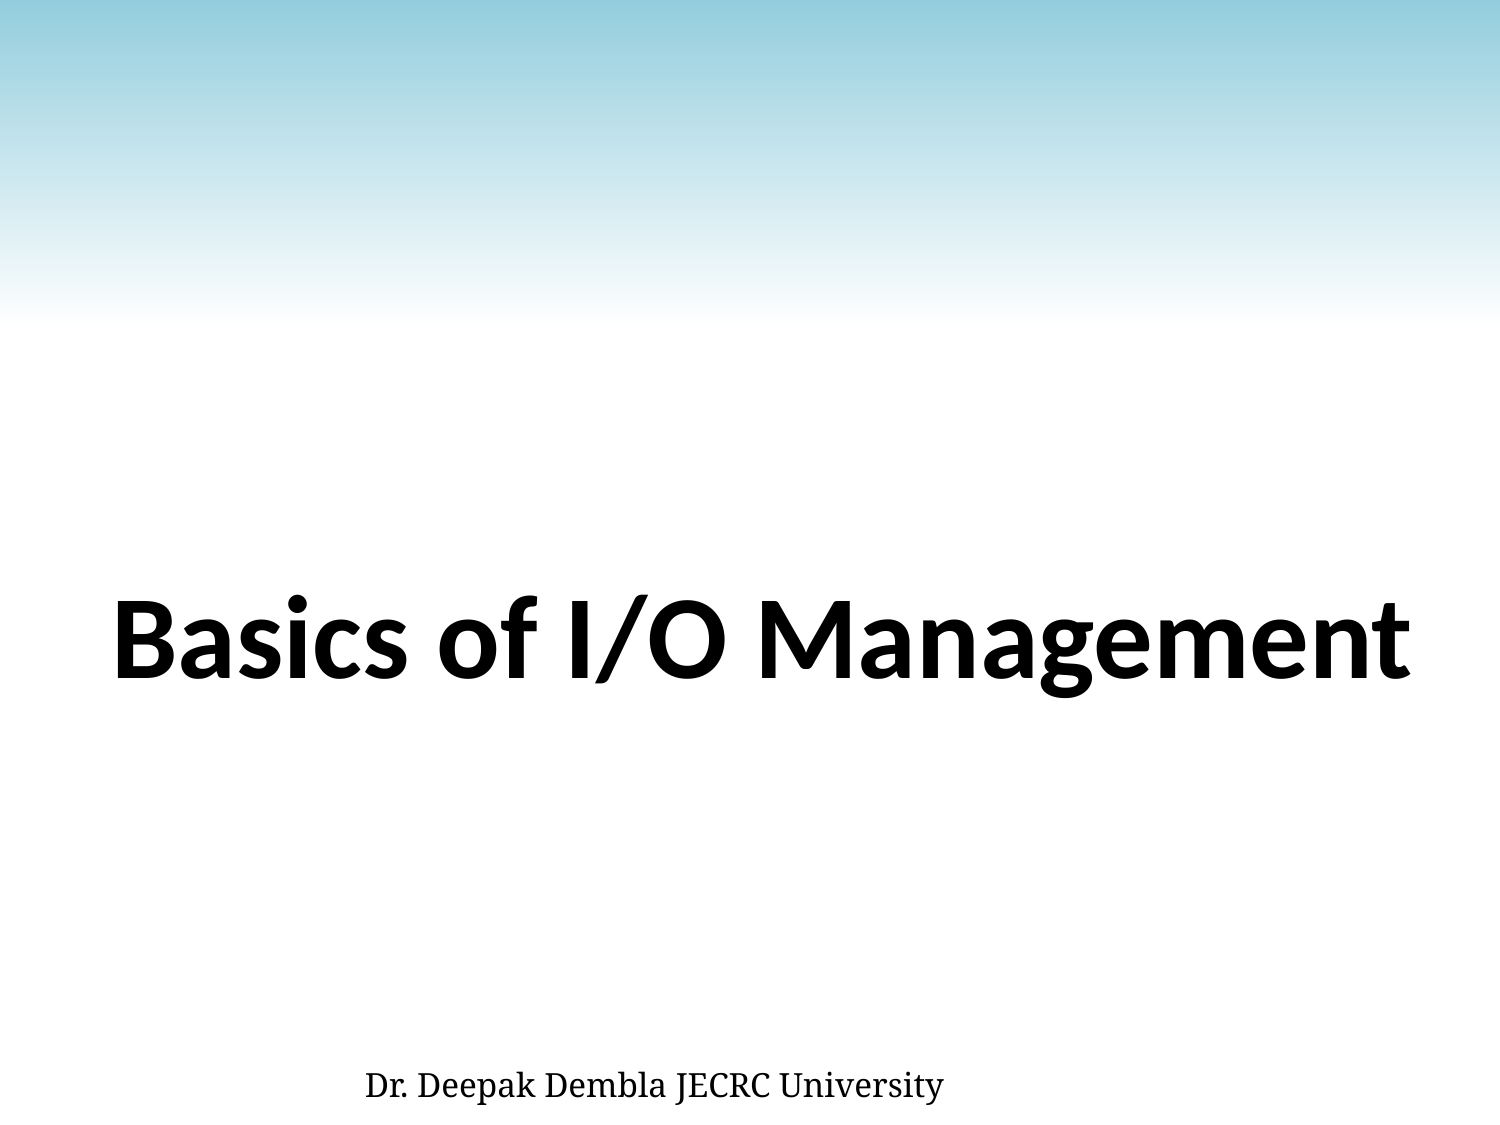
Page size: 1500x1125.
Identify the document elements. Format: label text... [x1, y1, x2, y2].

text_box Basics of I/O Management [87, 487, 1438, 775]
